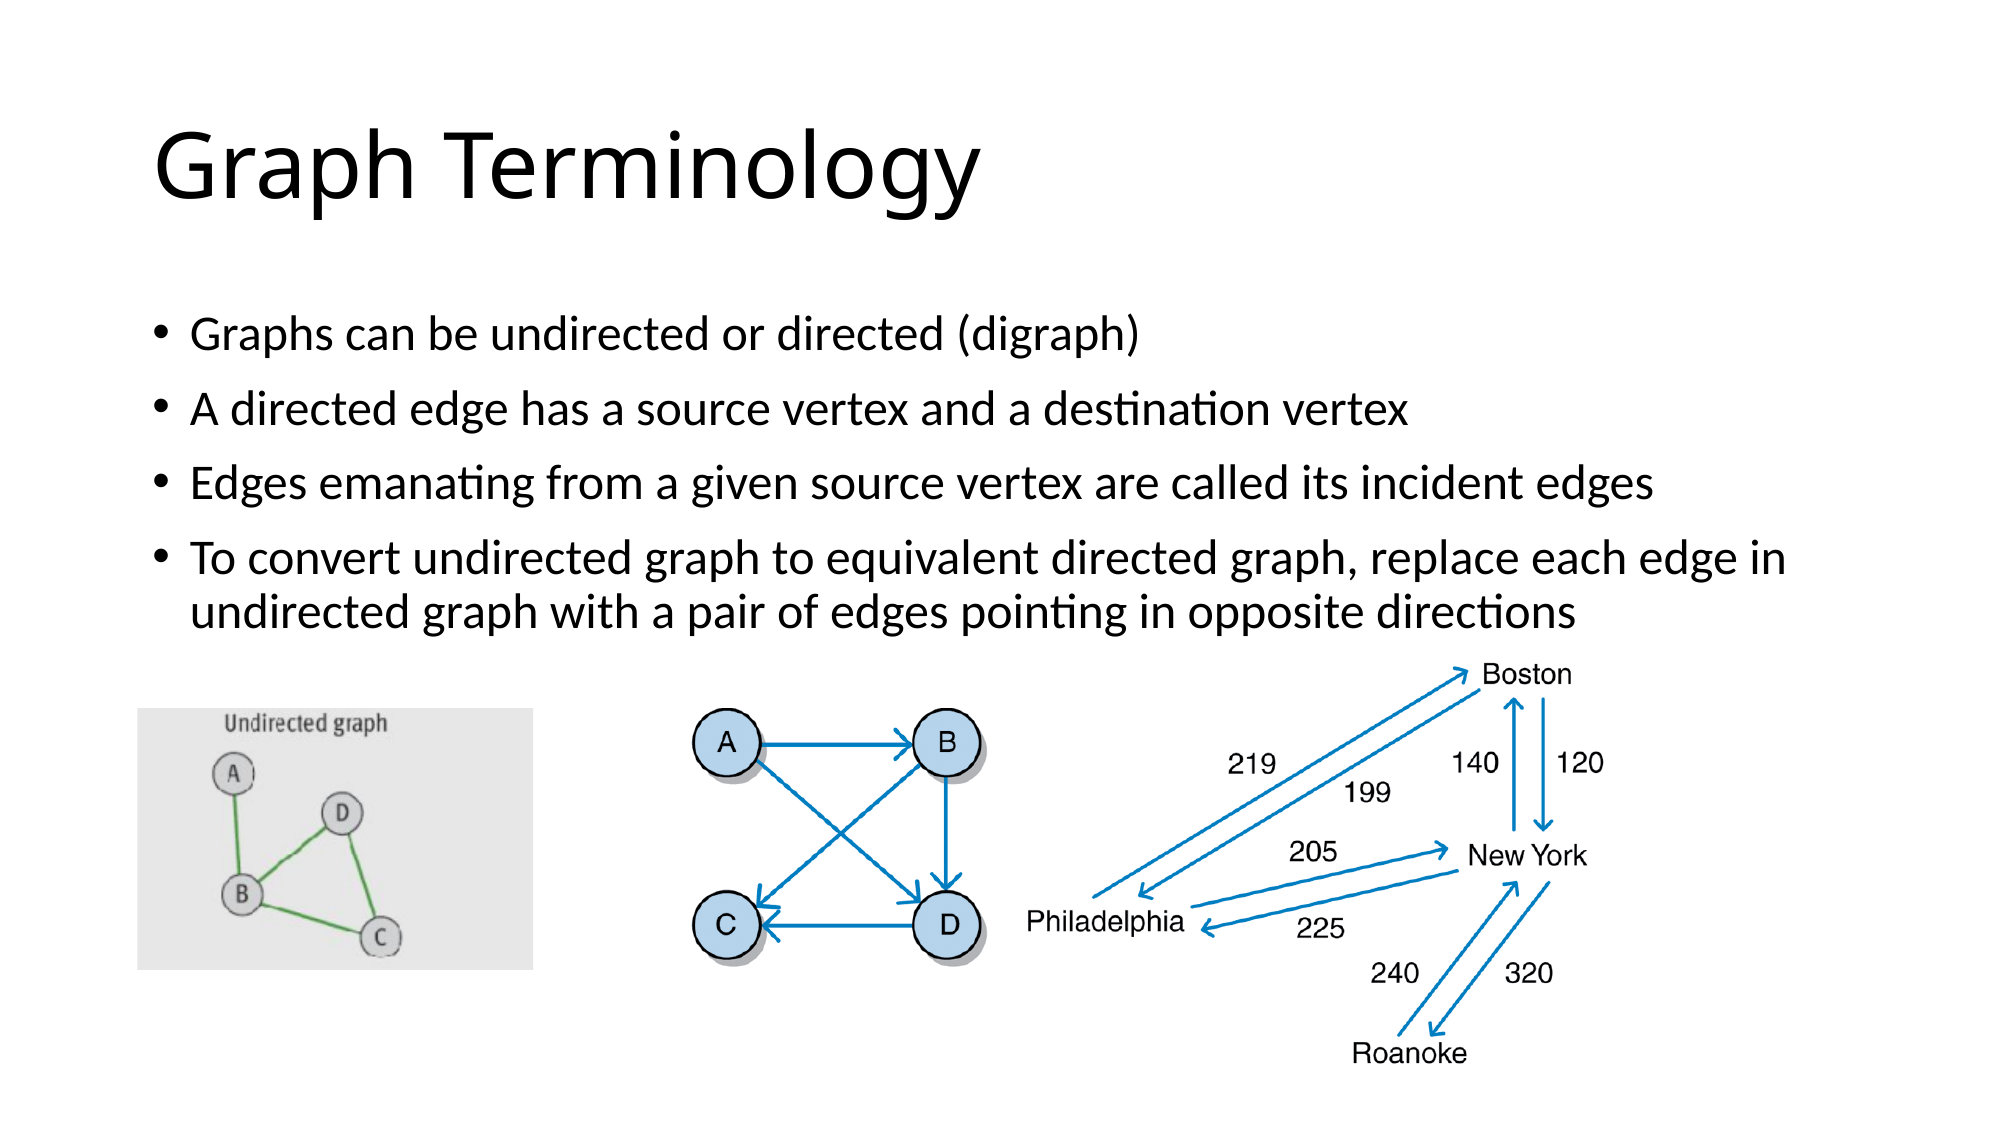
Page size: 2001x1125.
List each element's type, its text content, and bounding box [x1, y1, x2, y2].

list Graphs can be undirected or directed (digraph) A directed edge has a source vertex and a destination vertex Edges emanating from a given source vertex are called its incident edges To convert undirected graph to equivalent directed graph, replace each edge in undirected graph with a pair of edges pointing in opposite directions [137, 299, 1863, 1014]
picture [611, 656, 1605, 1087]
title Graph Terminology [137, 59, 1863, 278]
picture [137, 707, 534, 970]
